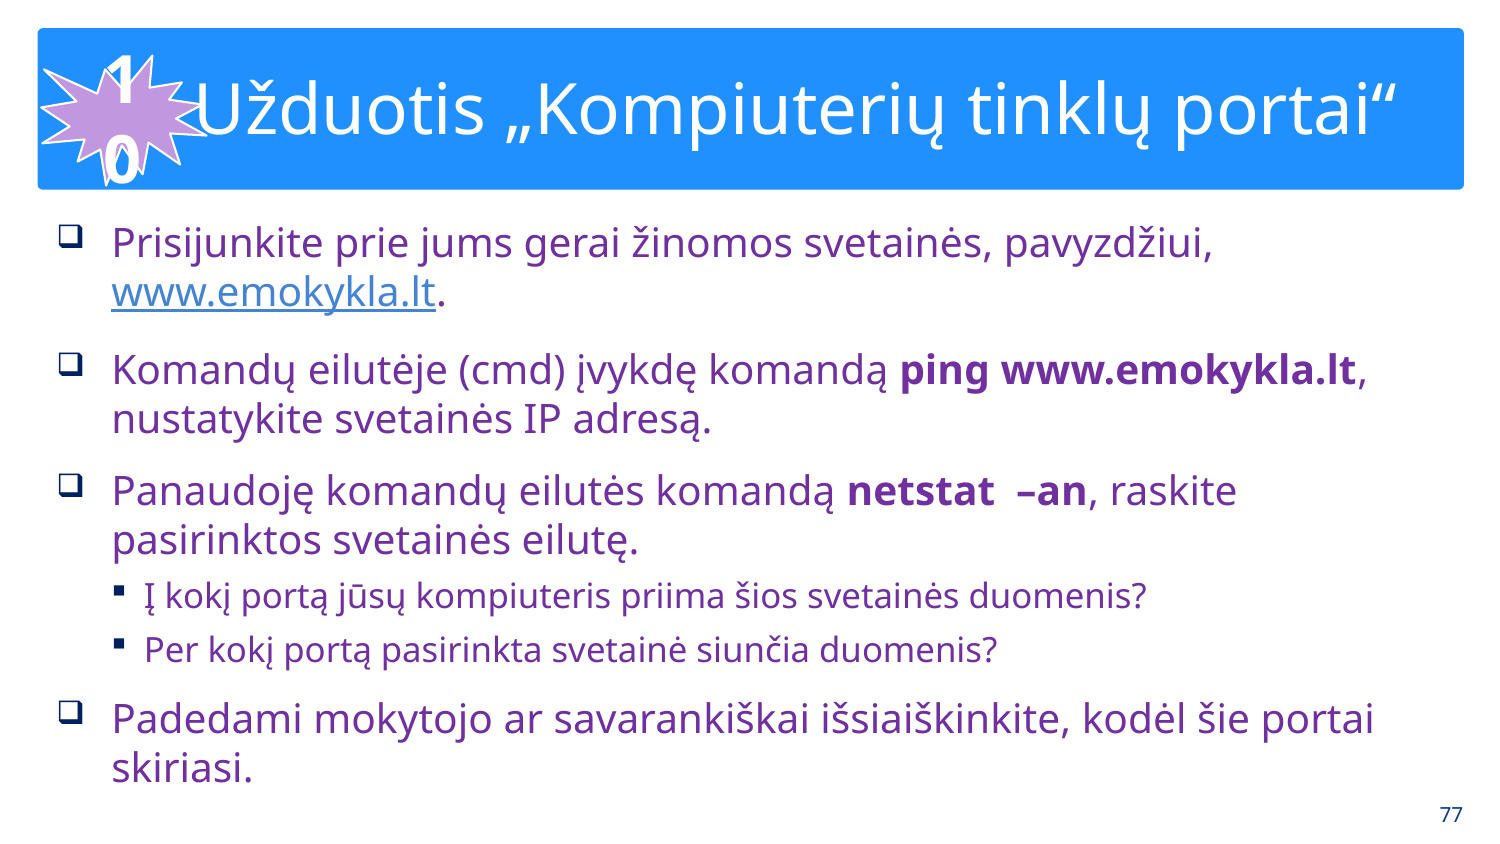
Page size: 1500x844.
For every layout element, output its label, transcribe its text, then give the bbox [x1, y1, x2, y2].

list Prisijunkite prie jums gerai žinomos svetainės, pavyzdžiui, www.emokykla.lt. Komandų eilutėje (cmd) įvykdę komandą ping www.emokykla.lt, nustatykite svetainės IP adresą. Panaudoję komandų eilutės komandą netstat –an, raskite pasirinktos svetainės eilutę. Į kokį portą jūsų kompiuteris priima šios svetainės duomenis? Per kokį portą pasirinkta svetainė siunčia duomenis? Padedami mokytojo ar savarankiškai išsiaiškinkite, kodėl šie portai skiriasi. [41, 209, 1459, 800]
title Užduotis „Kompiuterių tinklų portai“ [75, 29, 1447, 184]
text_box 10 [39, 54, 208, 187]
slide_number 77 [1402, 793, 1500, 839]
